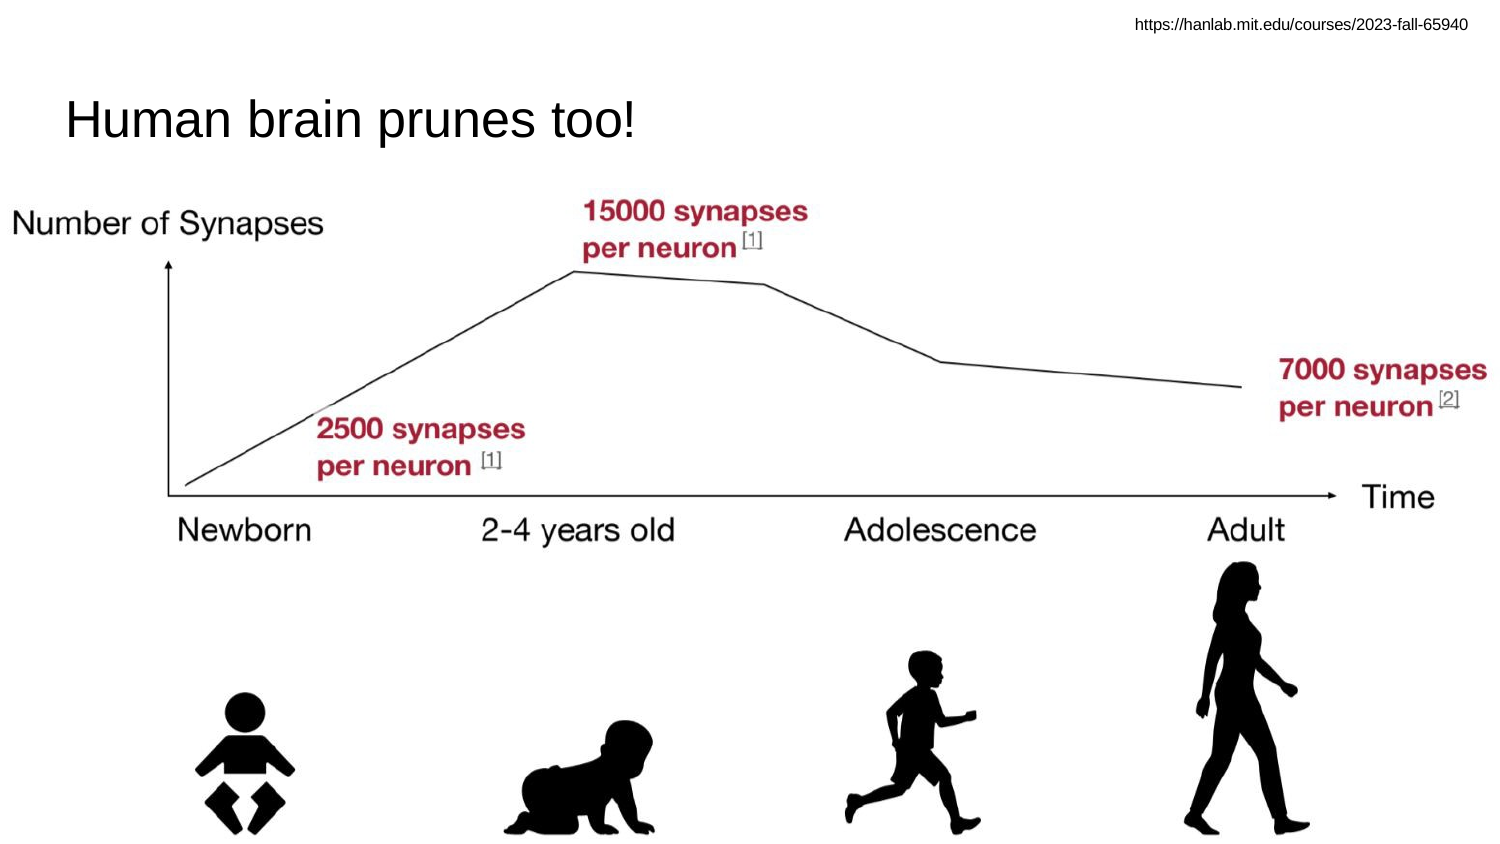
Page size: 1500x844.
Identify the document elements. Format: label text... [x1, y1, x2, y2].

picture [7, 188, 1500, 840]
title Human brain prunes too! [63, 82, 1167, 187]
text_box https://hanlab.mit.edu/courses/2023-fall-65940 [1132, 11, 1480, 34]
